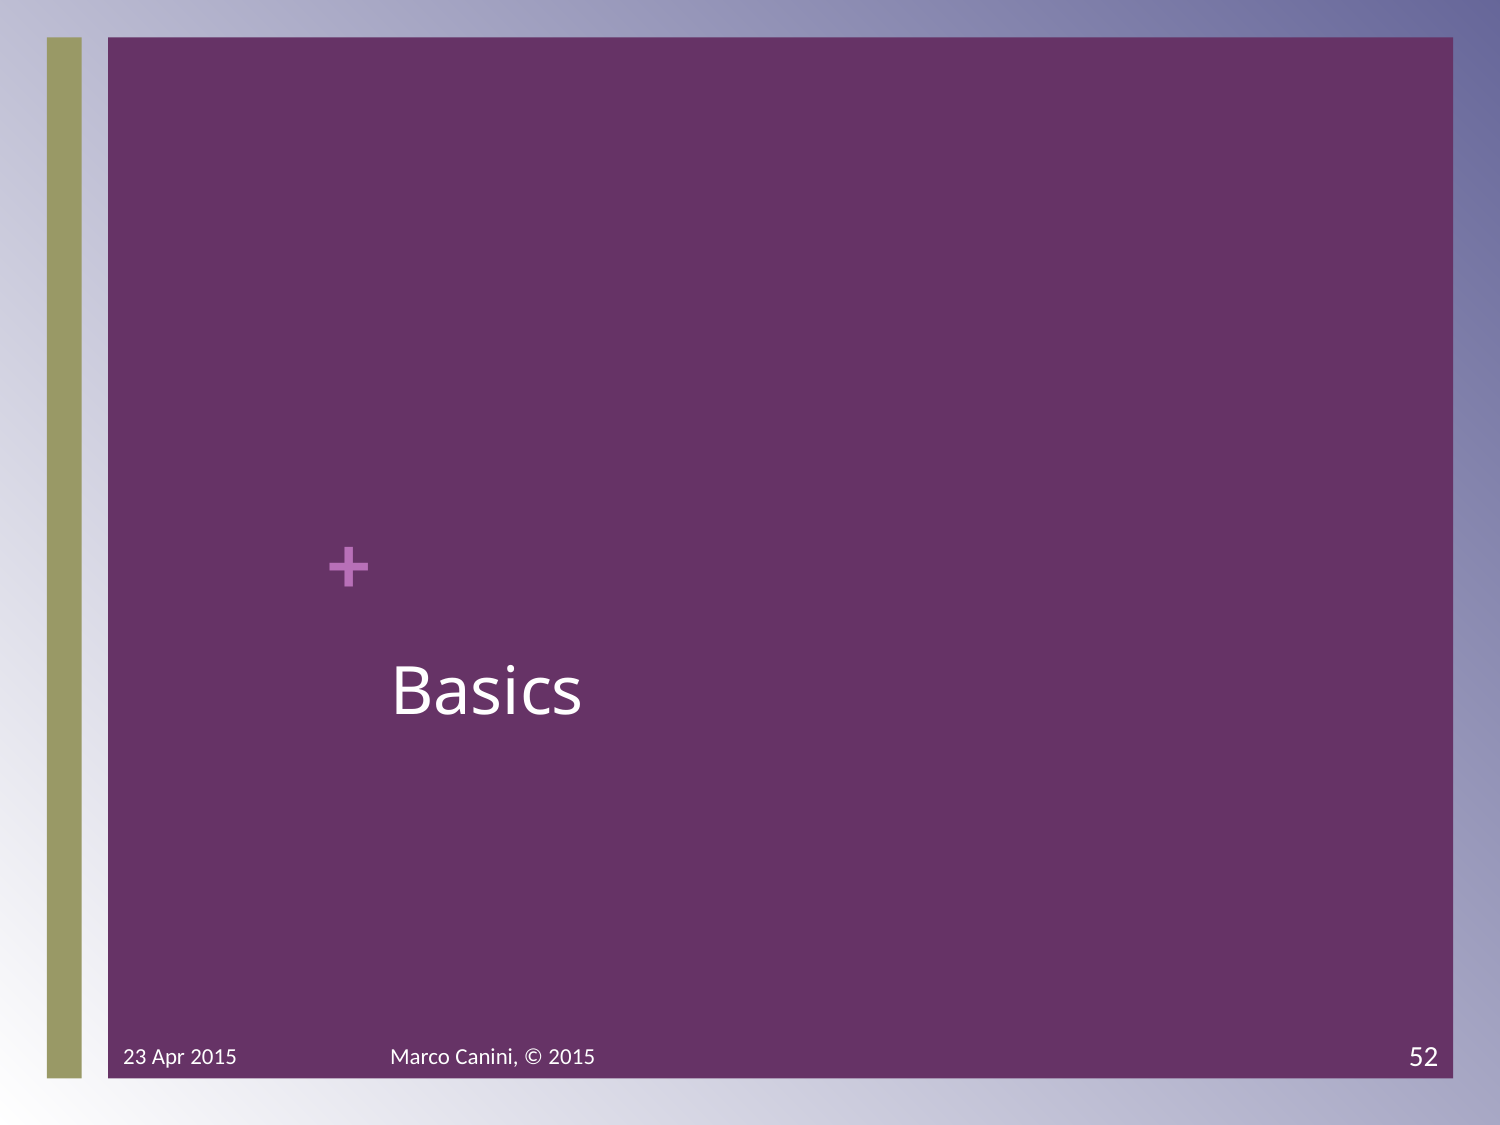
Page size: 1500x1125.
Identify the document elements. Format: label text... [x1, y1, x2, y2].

title Basics [375, 512, 1300, 736]
footer Marco Canini, © 2015 [375, 1025, 1300, 1085]
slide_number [108, 1025, 350, 1085]
slide_number 52 [1362, 1025, 1454, 1085]
